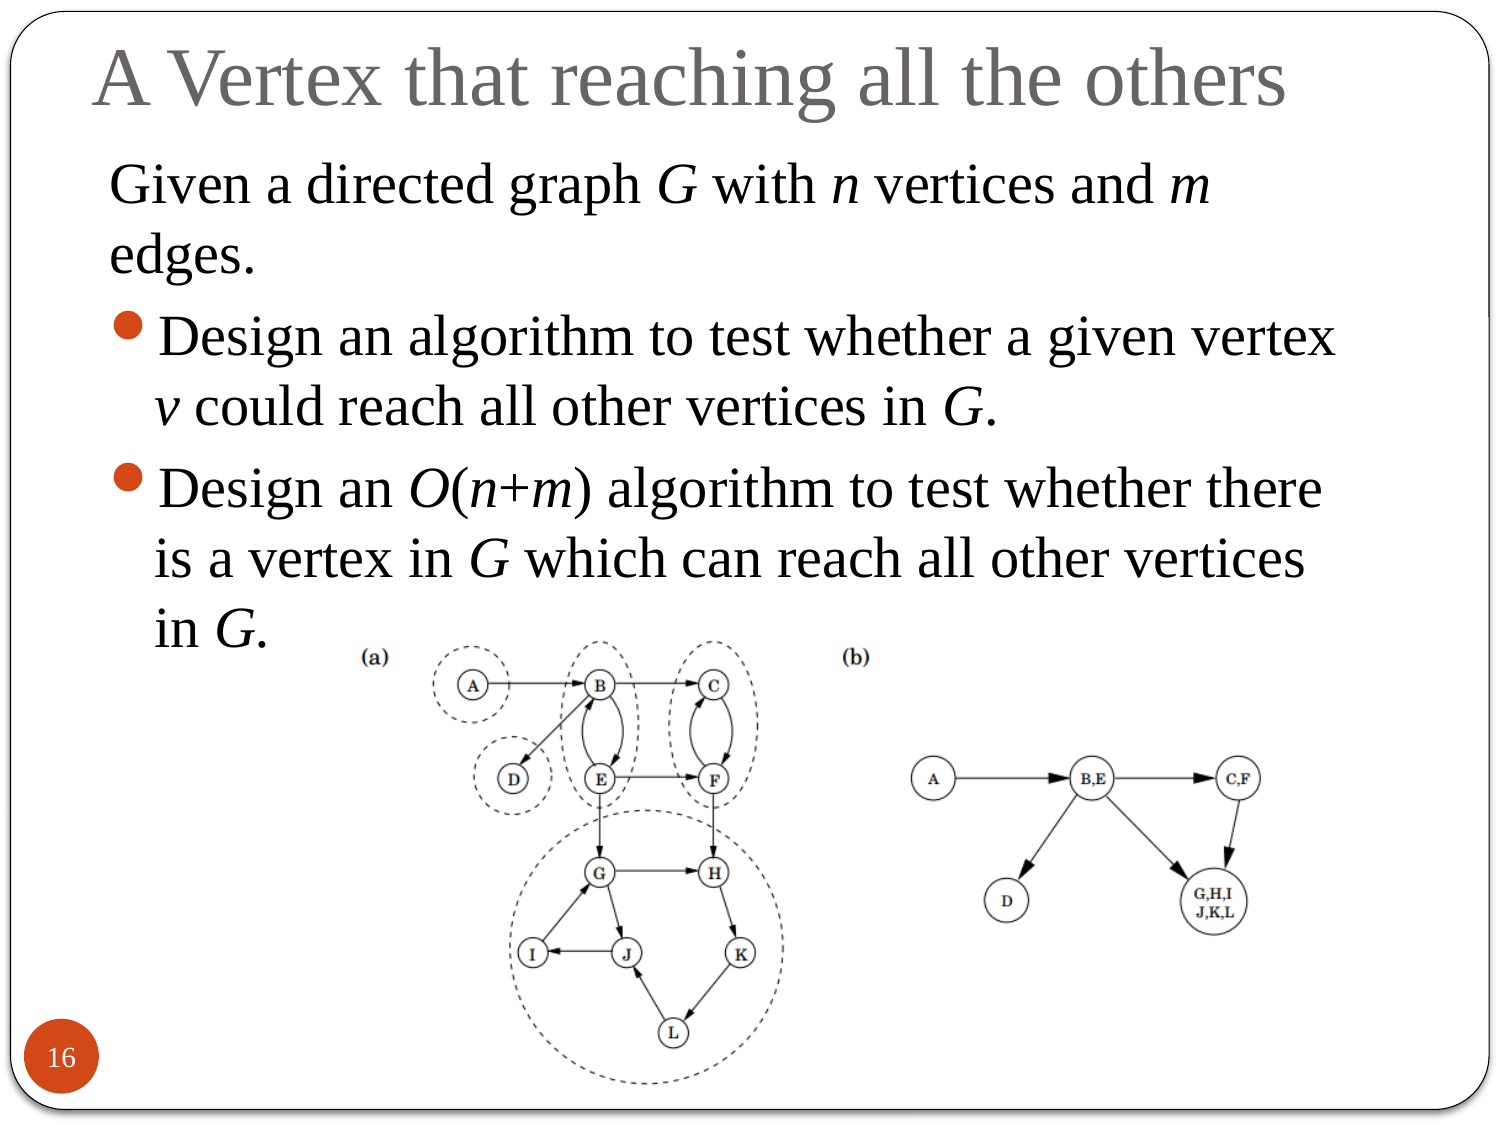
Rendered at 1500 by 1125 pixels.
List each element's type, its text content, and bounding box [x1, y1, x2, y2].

slide_number 16 [23, 1018, 99, 1094]
picture [348, 630, 1331, 1094]
title A Vertex that reaching all the others [29, 0, 1305, 138]
list Given a directed graph G with n vertices and m edges. Design an algorithm to test whether a given vertex v could reach all other vertices in G. Design an O(n+m) algorithm to test whether there is a vertex in G which can reach all other vertices in G. [94, 137, 1370, 888]
